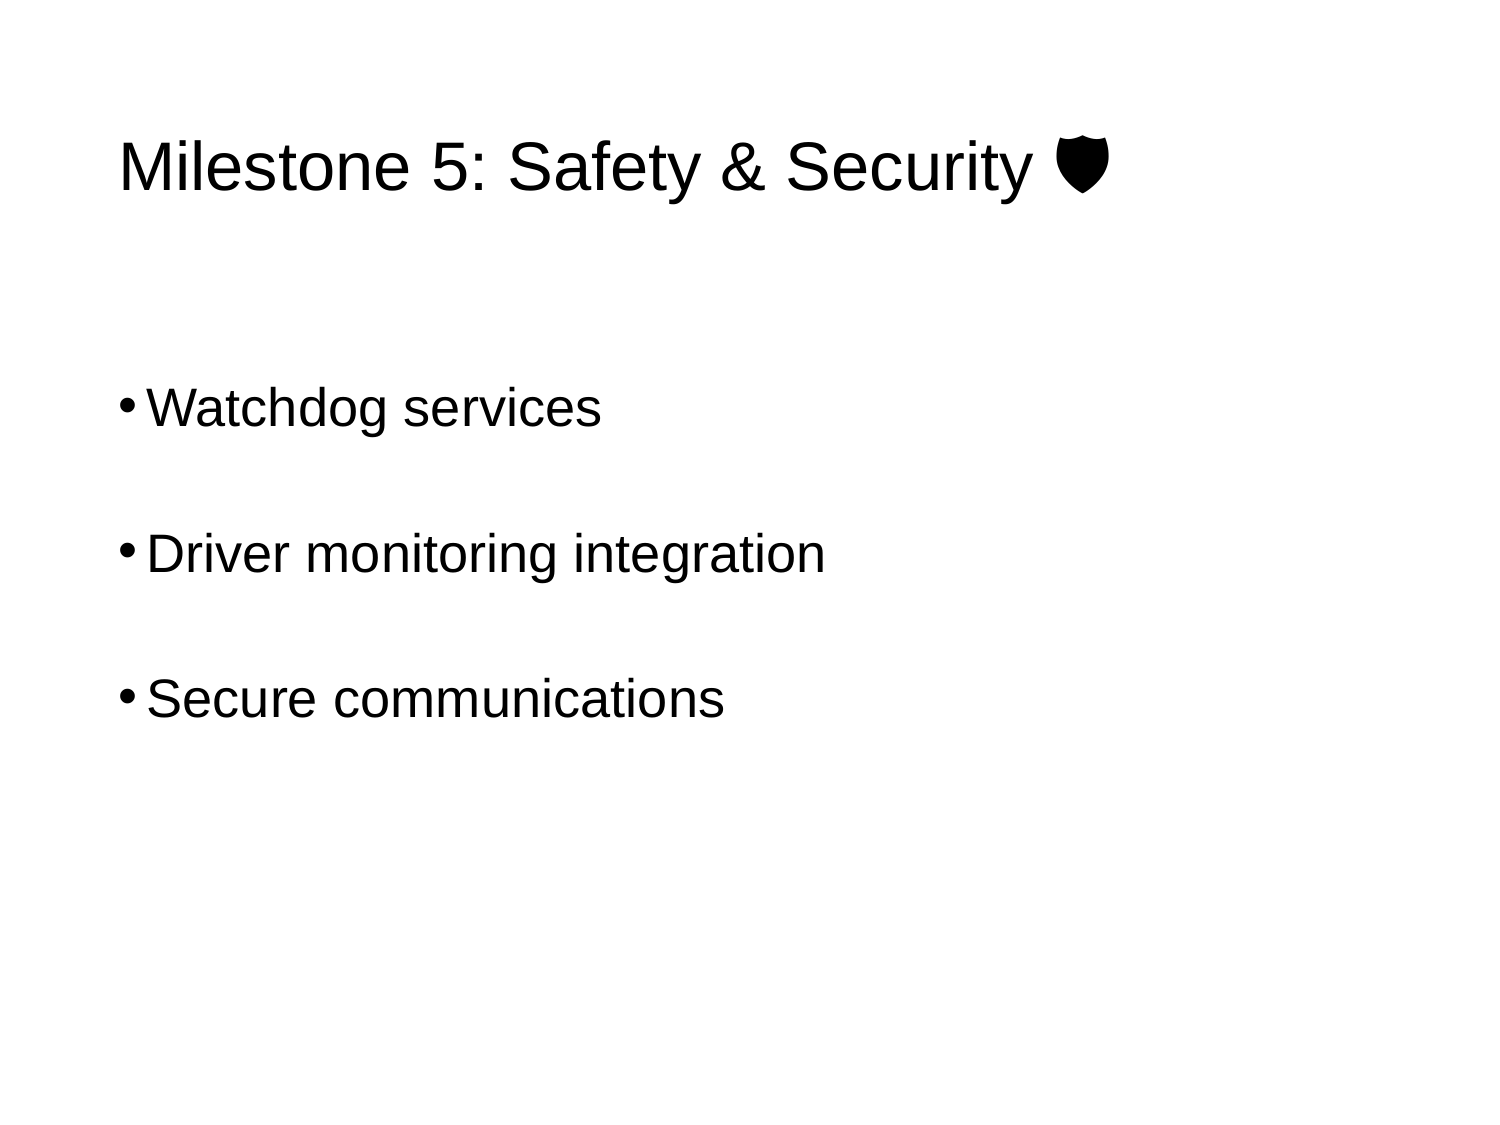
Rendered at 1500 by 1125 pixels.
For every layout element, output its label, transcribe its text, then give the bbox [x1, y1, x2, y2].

list Watchdog services Driver monitoring integration Secure communications [103, 299, 1397, 1014]
title Milestone 5: Safety & Security 🛡️ [103, 59, 1397, 278]
